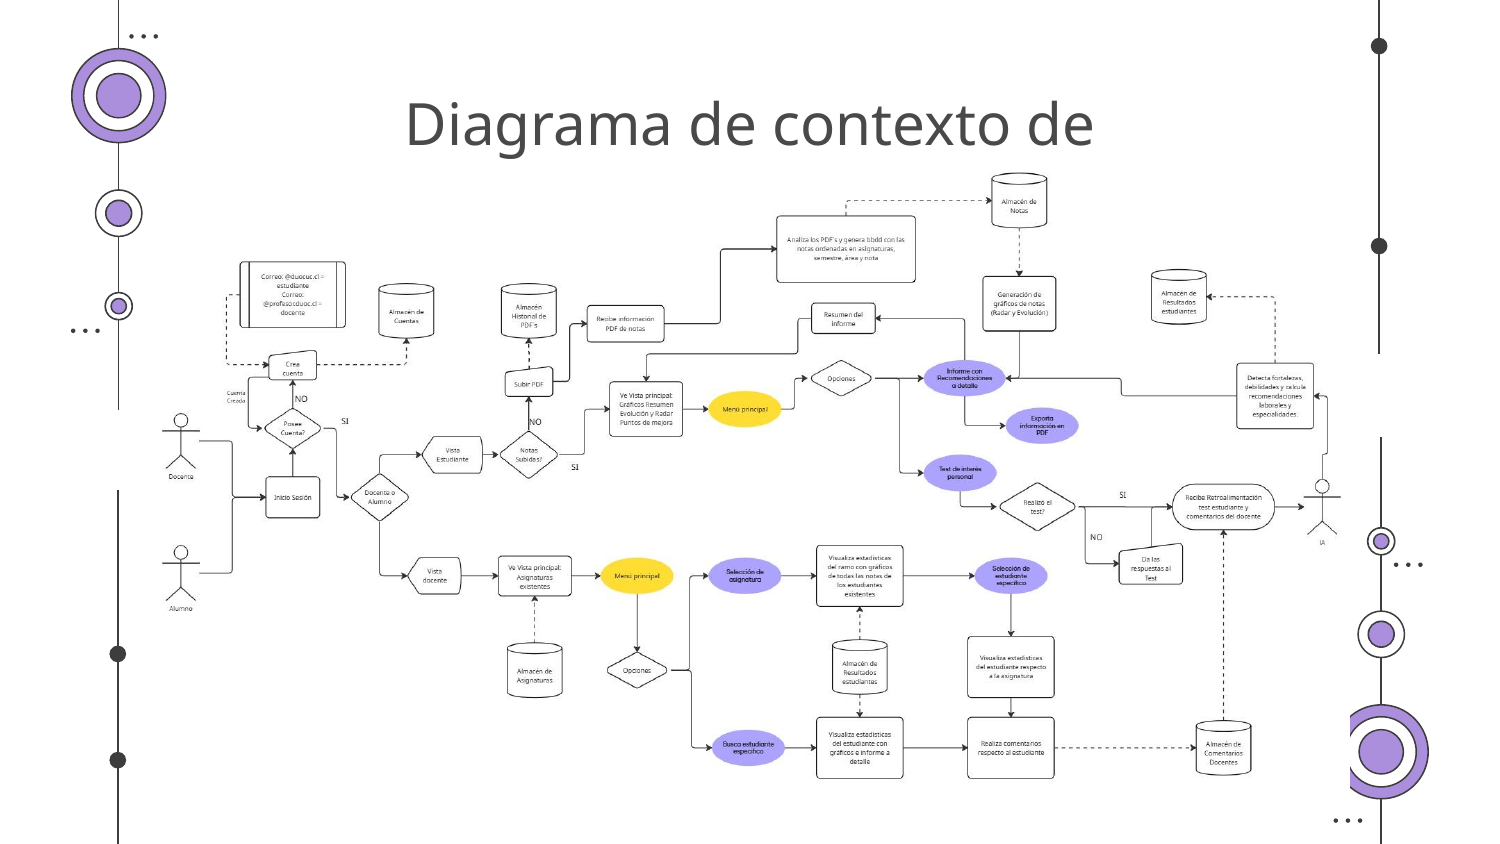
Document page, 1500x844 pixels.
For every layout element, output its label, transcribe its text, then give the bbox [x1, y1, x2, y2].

title Diagrama de contexto de Usuario [355, 72, 1145, 164]
picture [150, 166, 1350, 794]
